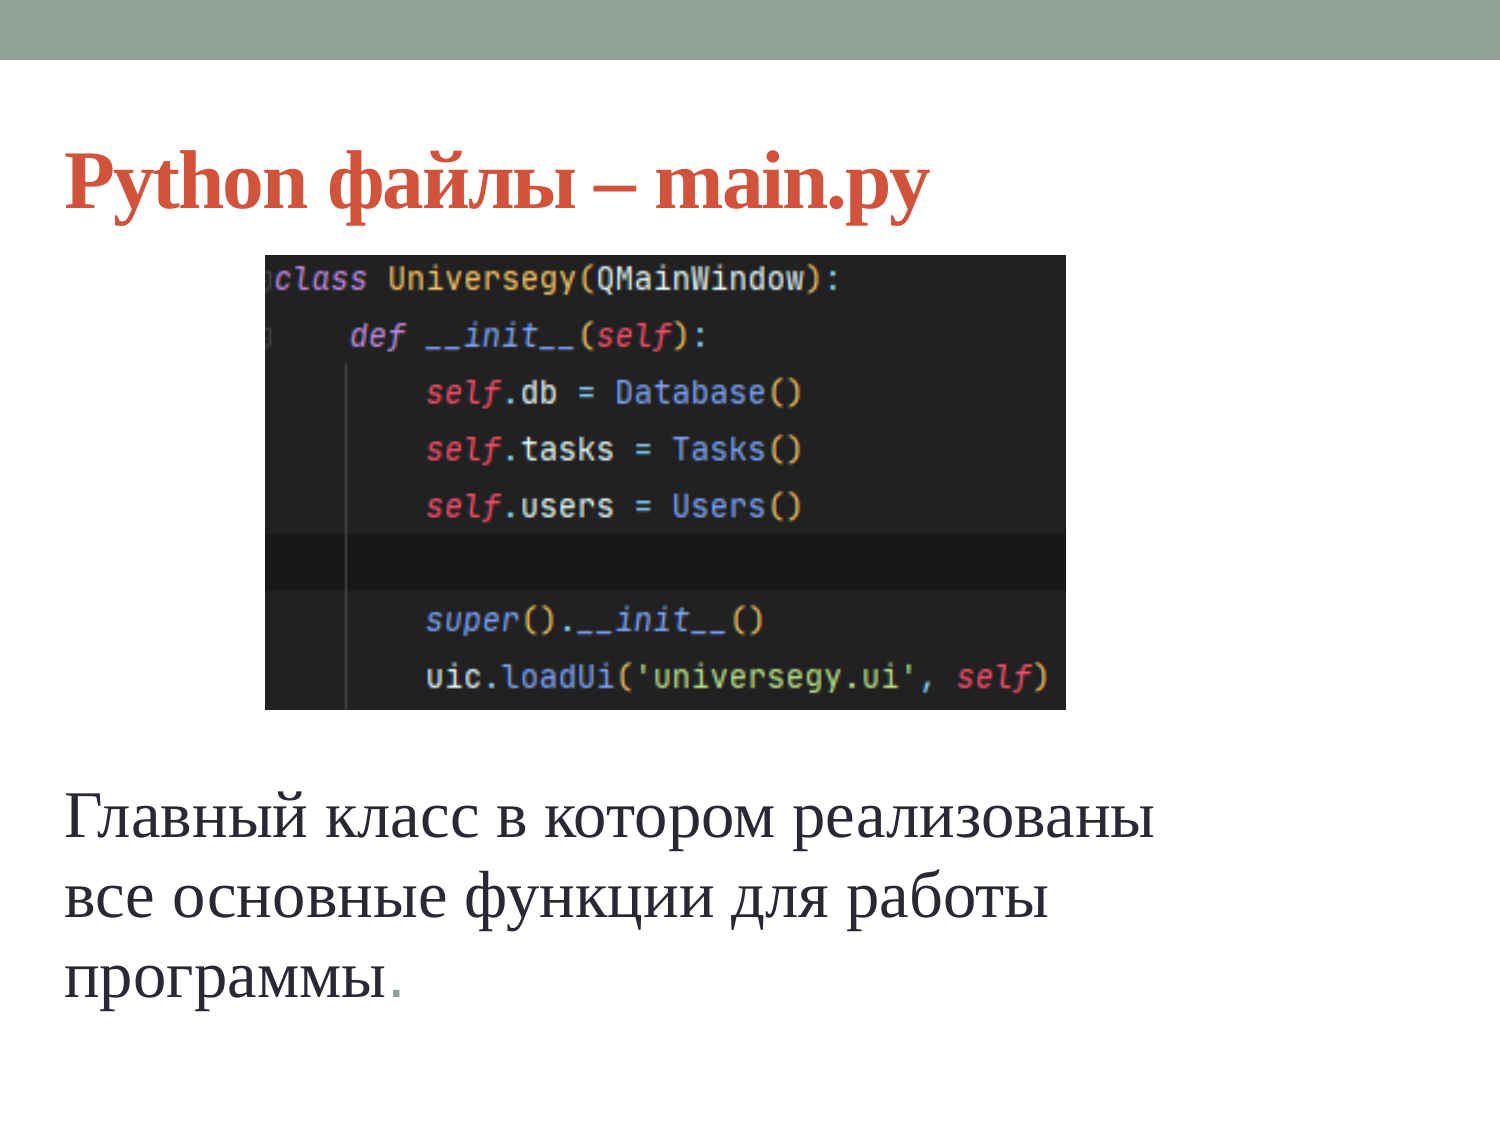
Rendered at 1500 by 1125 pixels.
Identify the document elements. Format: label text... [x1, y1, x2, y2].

picture [265, 255, 1066, 710]
text_box Python файлы – main.py [49, 66, 1460, 284]
text_box Главный класс в котором реализованы все основные функции для работы программы. [49, 763, 1207, 1018]
